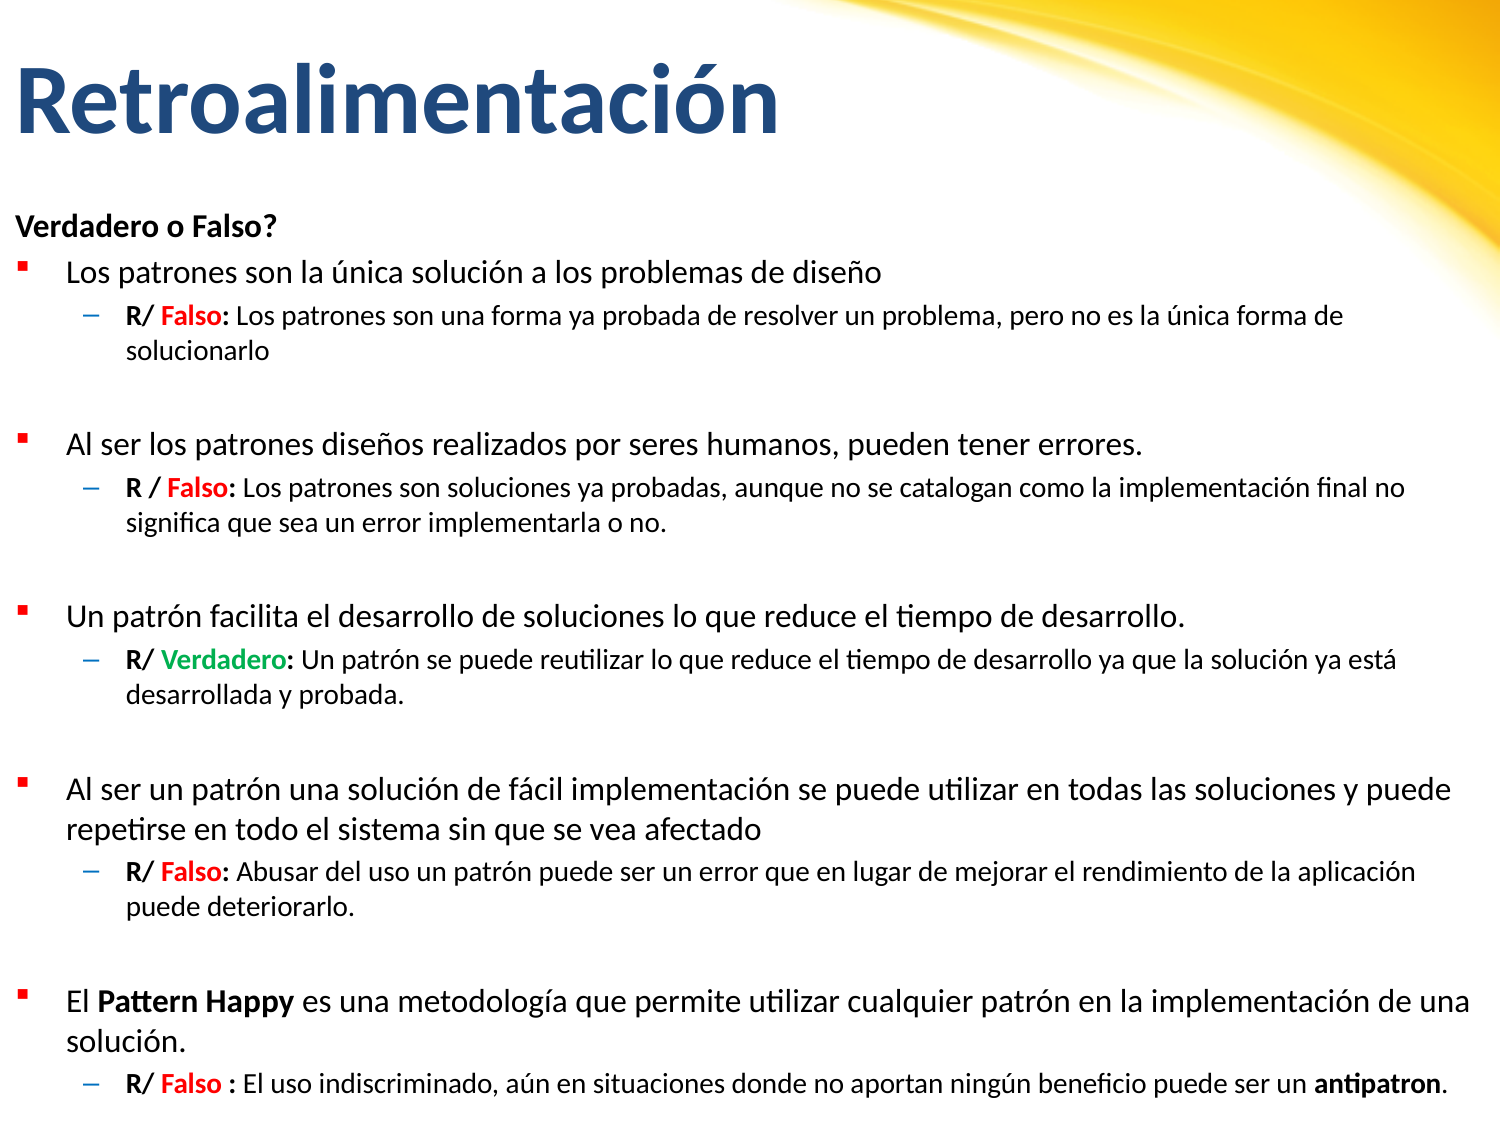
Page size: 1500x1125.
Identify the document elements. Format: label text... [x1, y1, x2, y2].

picture [770, 188, 1500, 196]
title Retroalimentación [0, 0, 1500, 188]
list Verdadero o Falso? Los patrones son la única solución a los problemas de diseño R/ Falso: Los patrones son una forma ya probada de resolver un problema, pero no es la única forma de solucionarlo Al ser los patrones diseños realizados por seres humanos, pueden tener errores. R / Falso: Los patrones son soluciones ya probadas, aunque no se catalogan como la implementación final no significa que sea un error implementarla o no. Un patrón facilita el desarrollo de soluciones lo que reduce el tiempo de desarrollo. R/ Verdadero: Un patrón se puede reutilizar lo que reduce el tiempo de desarrollo ya que la solución ya está desarrollada y probada. Al ser un patrón una solución de fácil implementación se puede utilizar en todas las soluciones y puede repetirse en todo el sistema sin que se vea afectado R/ Falso: Abusar del uso un patrón puede ser un error que en lugar de mejorar el rendimiento de la aplicación puede deteriorarlo. El Pattern Happy es una metodología que permite utilizar cualquier patrón en la implementación de una solución. R/ Falso : El uso indiscriminado, aún en situaciones donde no aportan ningún beneficio puede ser un antipatron. [0, 196, 1500, 1125]
